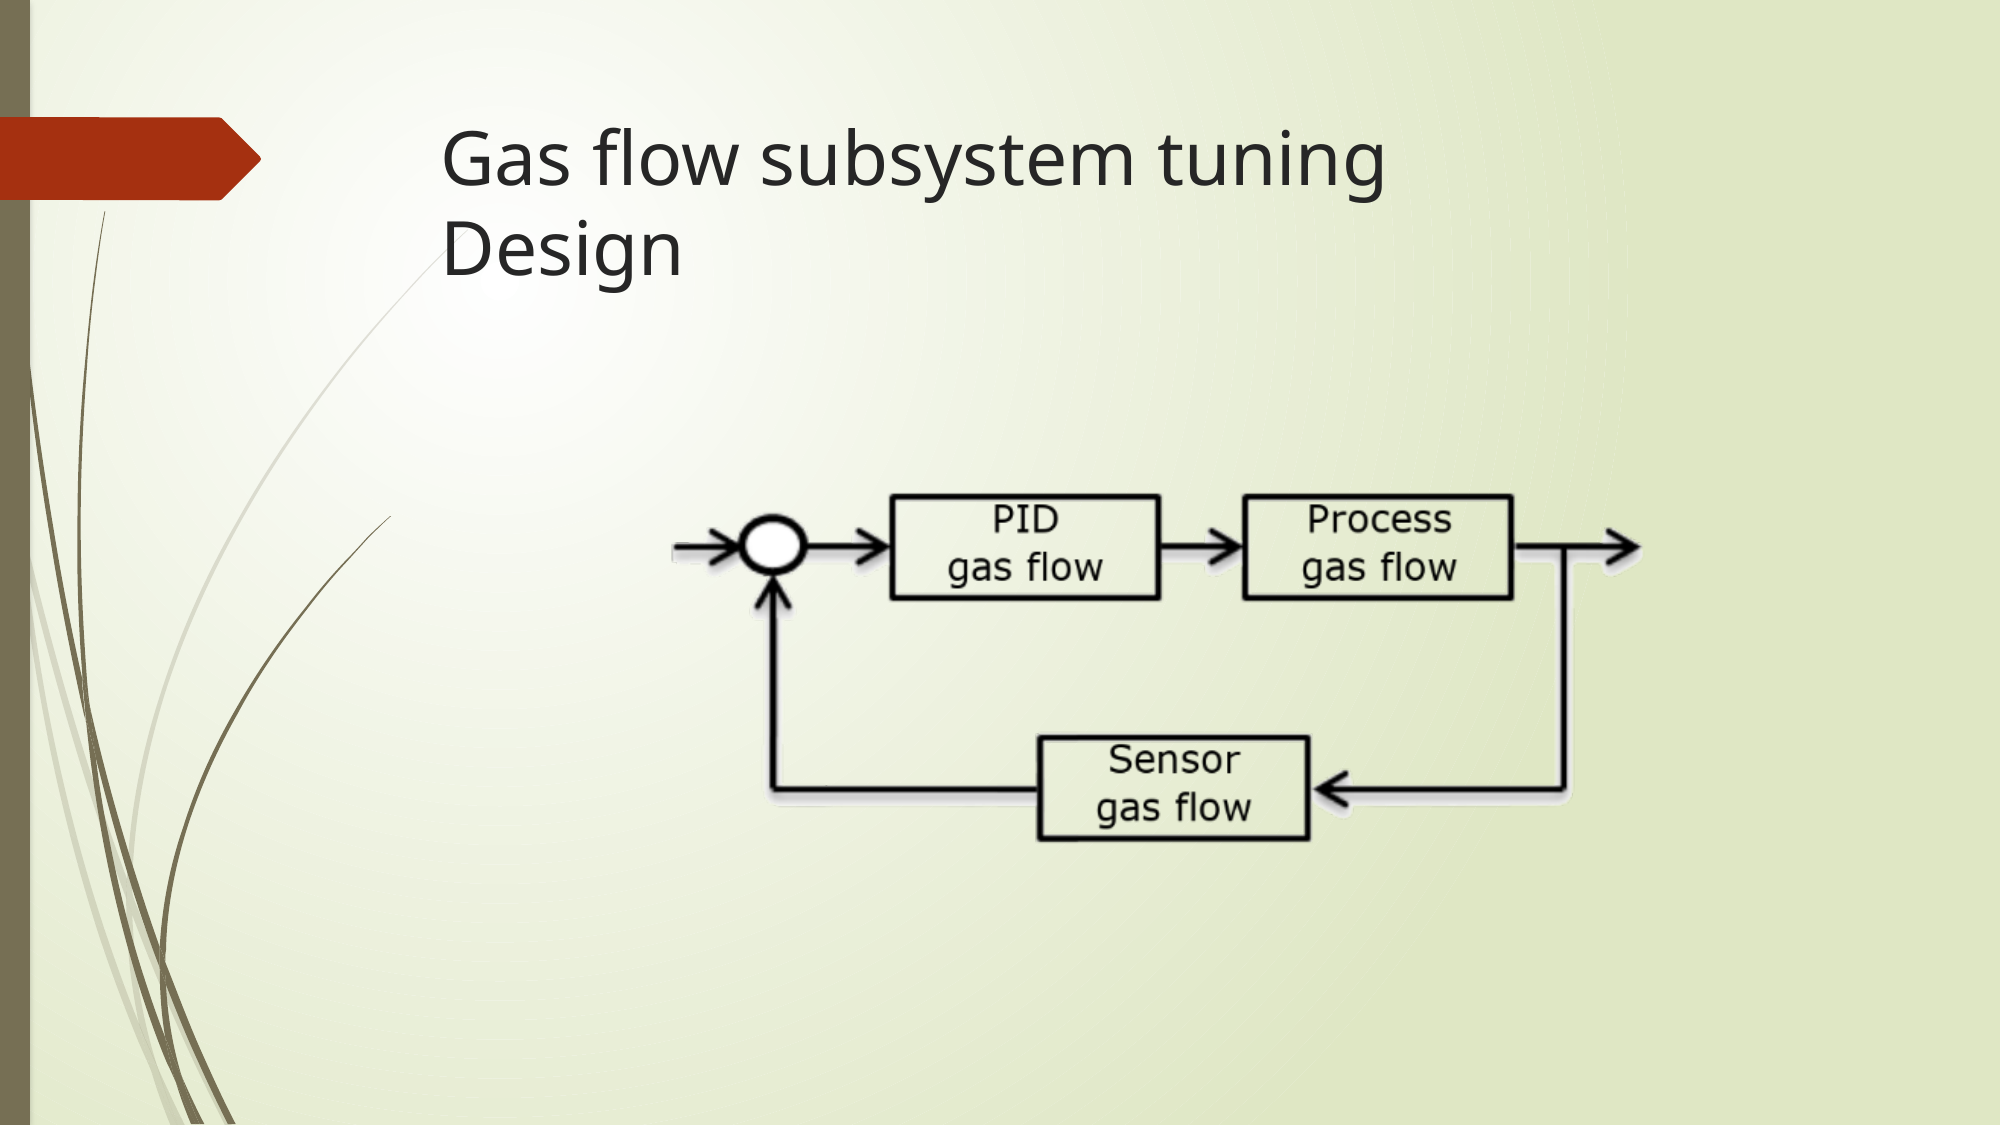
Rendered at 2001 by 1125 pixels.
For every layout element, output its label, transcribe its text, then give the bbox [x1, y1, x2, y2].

title Gas flow subsystem tuning Design [425, 102, 1888, 313]
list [657, 467, 1656, 856]
